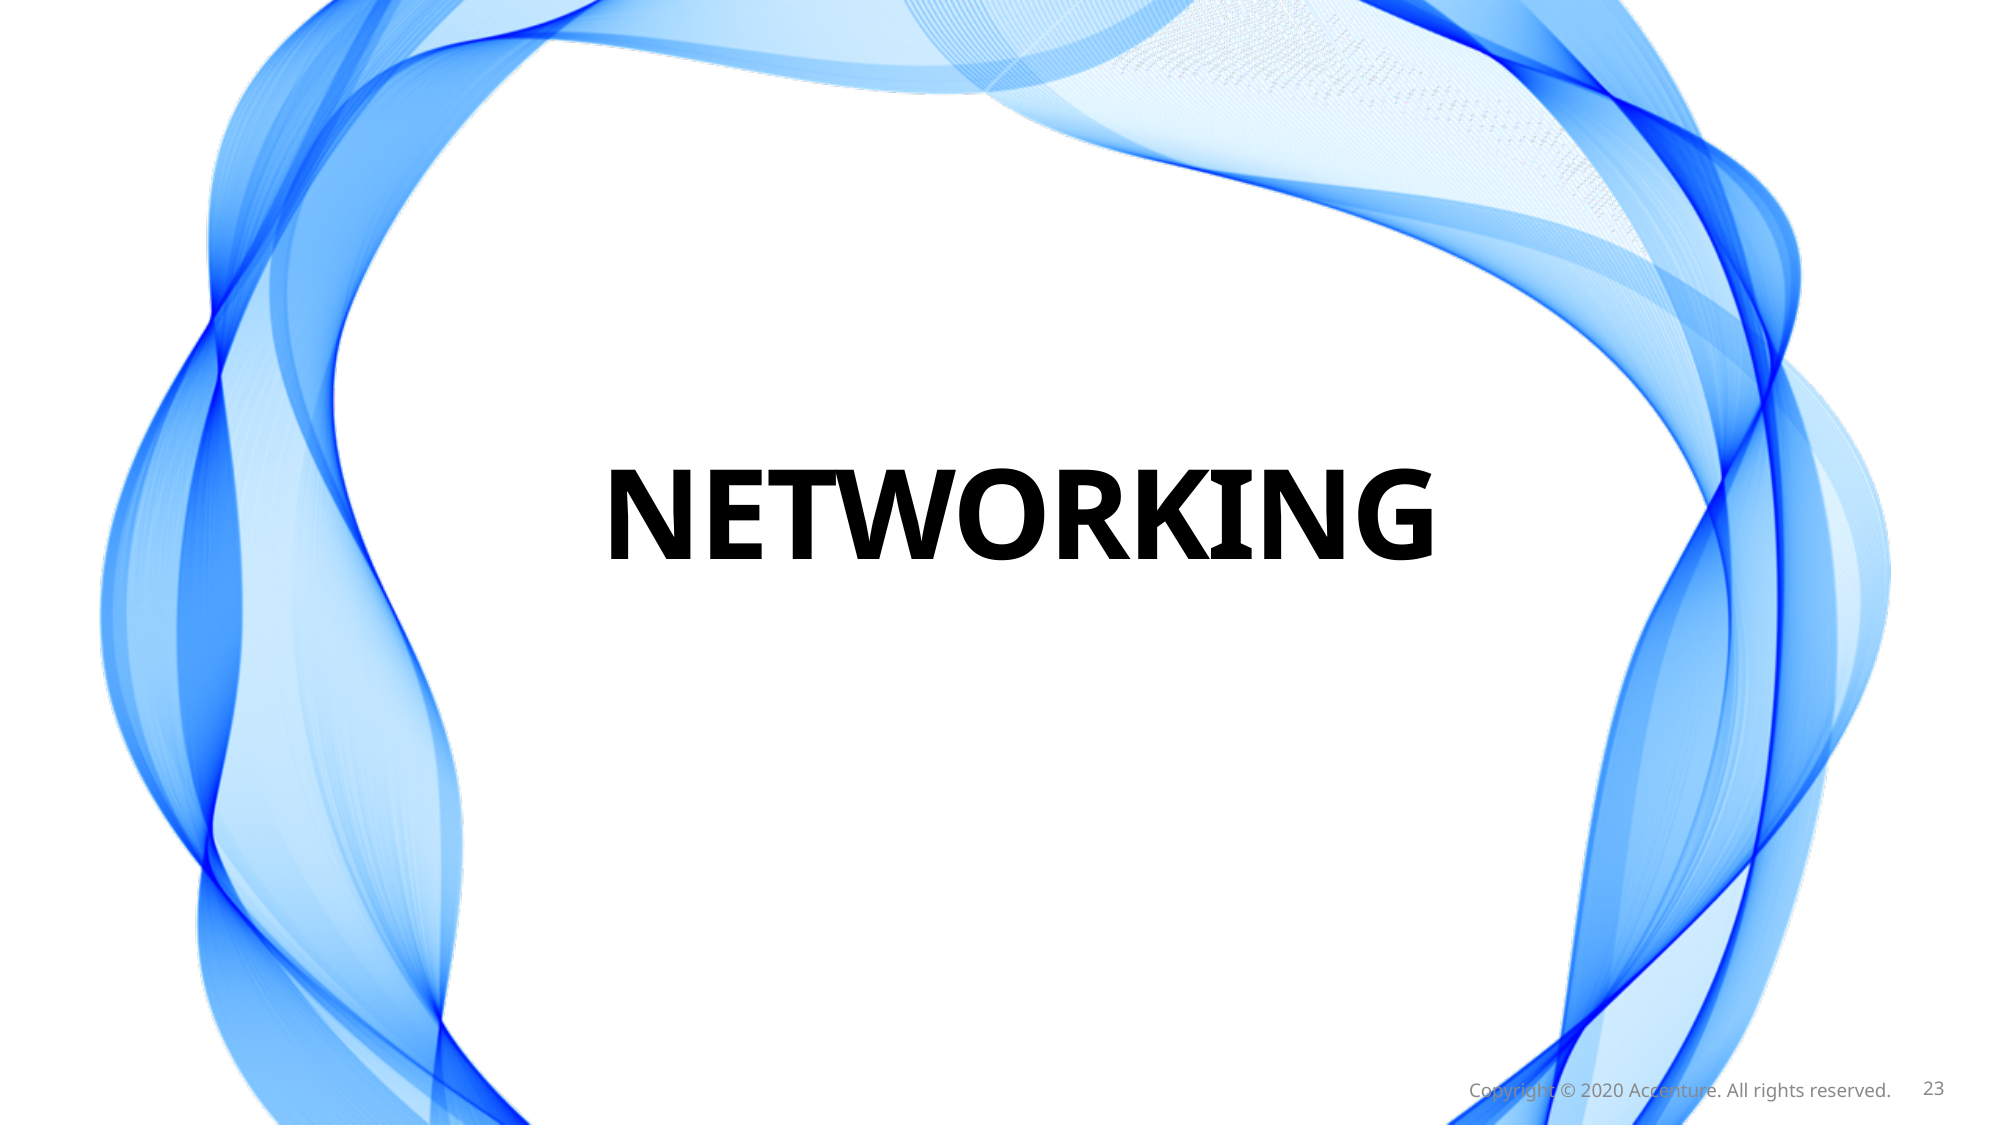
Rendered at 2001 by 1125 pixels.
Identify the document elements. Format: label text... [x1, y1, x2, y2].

text_box 23 [1917, 1078, 1945, 1102]
picture [55, 0, 1917, 1125]
